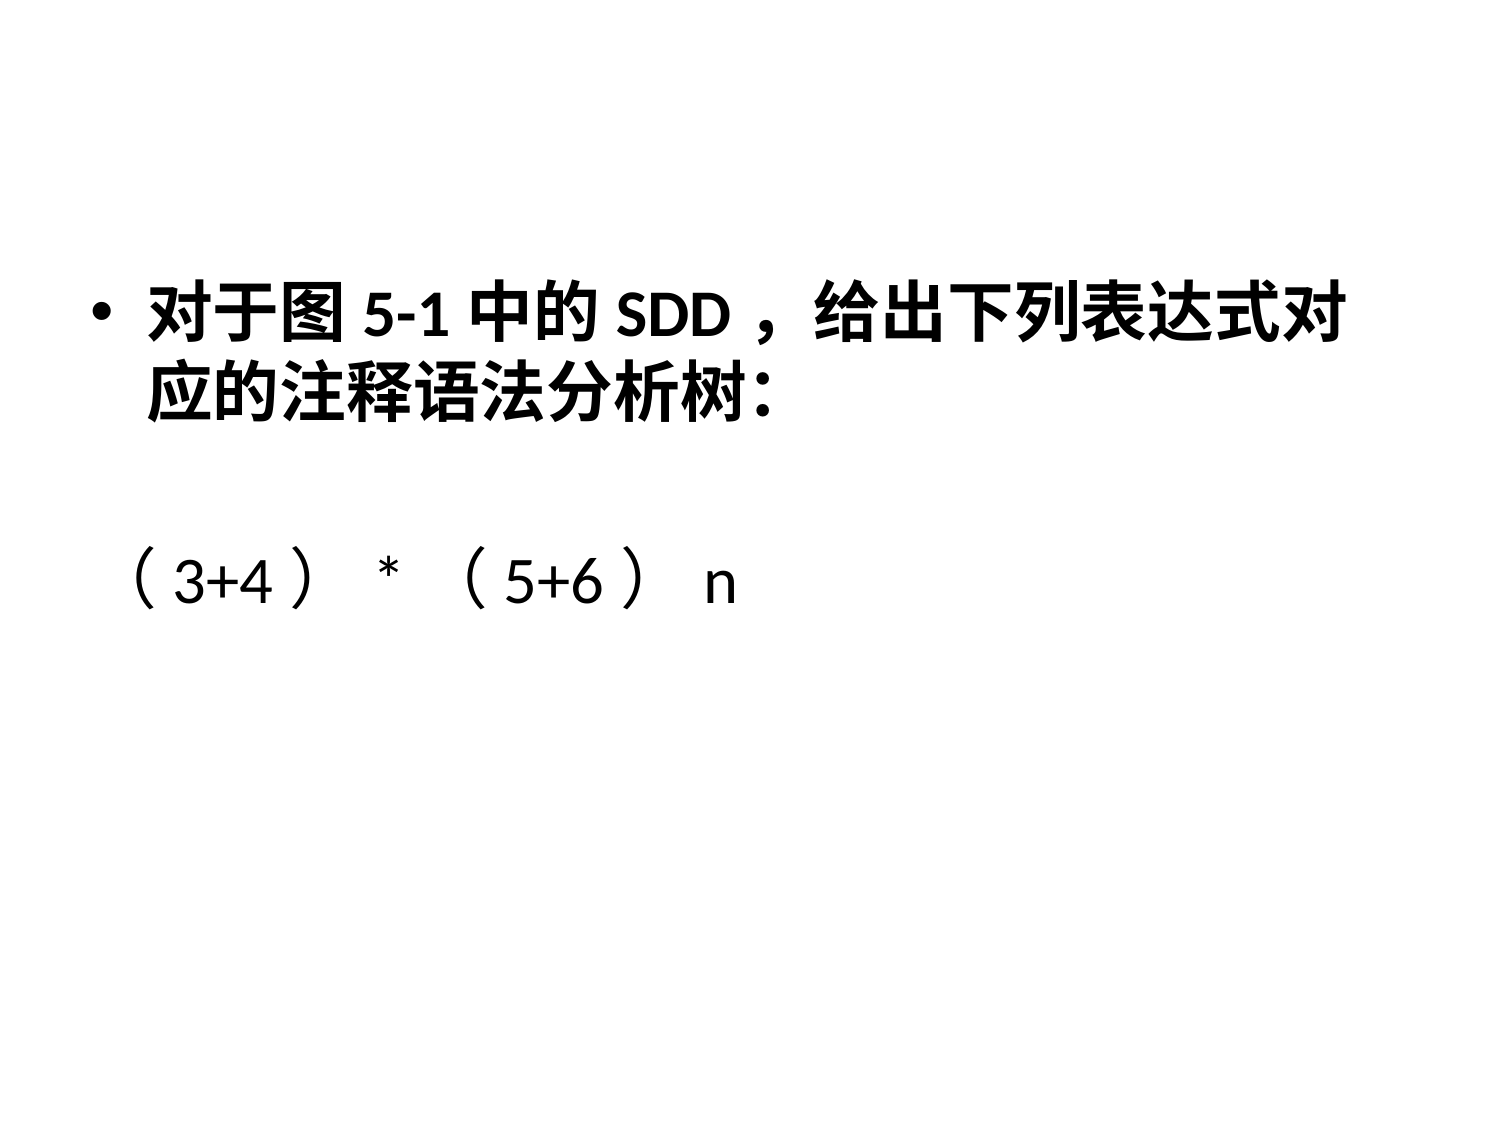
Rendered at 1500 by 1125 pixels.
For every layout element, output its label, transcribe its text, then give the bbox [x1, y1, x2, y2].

list 对于图5-1中的SDD，给出下列表达式对应的注释语法分析树： （3+4）*（5+6）n [75, 262, 1425, 1005]
